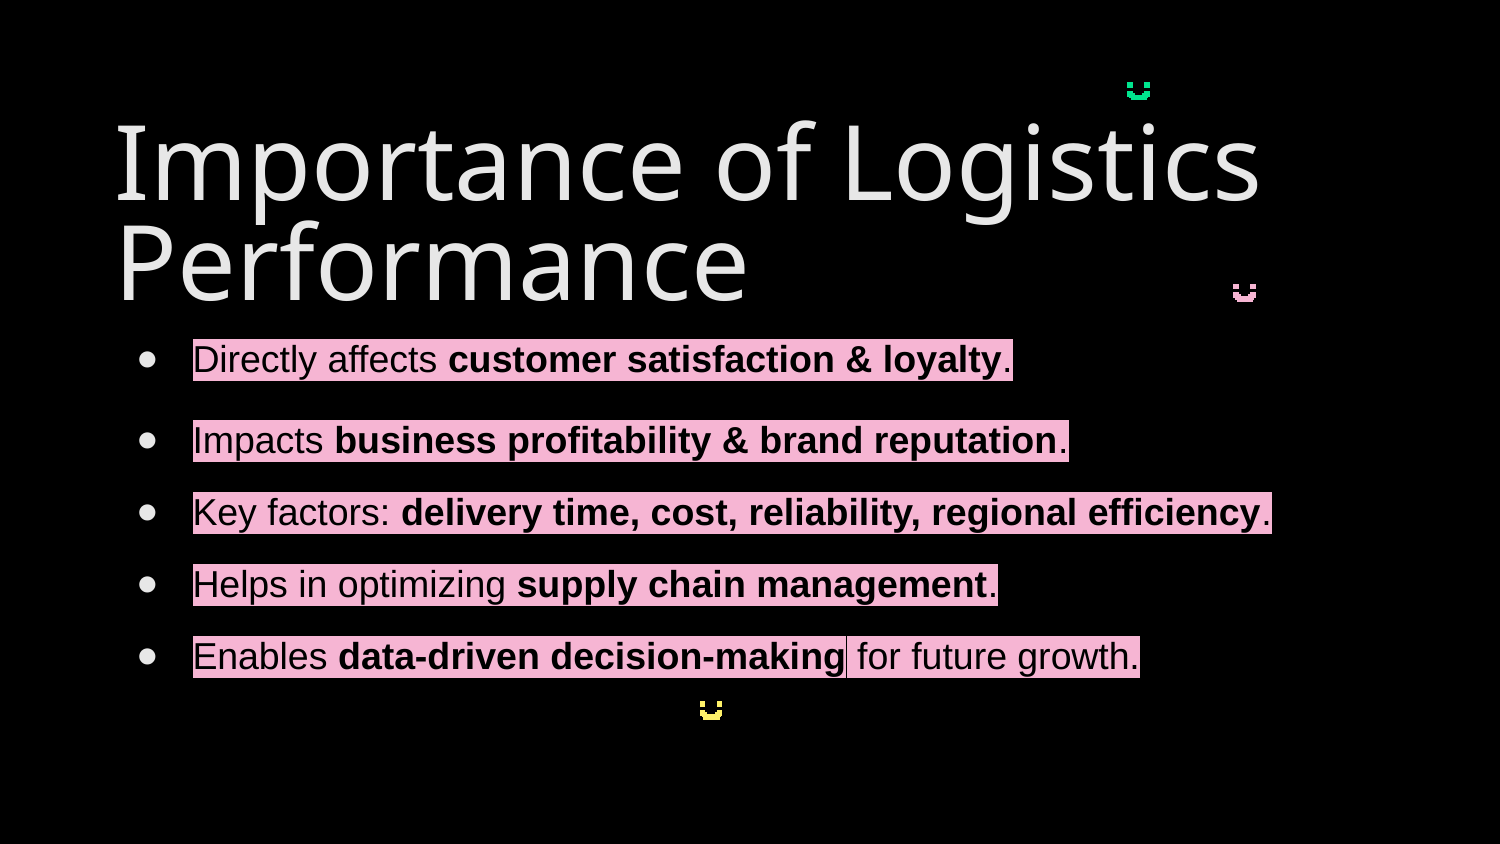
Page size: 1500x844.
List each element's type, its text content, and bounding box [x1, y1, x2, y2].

title Importance of Logistics Performance [114, 120, 1391, 335]
title Directly affects customer satisfaction & loyalty. Impacts business profitability & brand reputation. Key factors: delivery time, cost, reliability, regional efficiency. Helps in optimizing supply chain management. Enables data-driven decision-making for future growth. [117, 335, 1377, 722]
